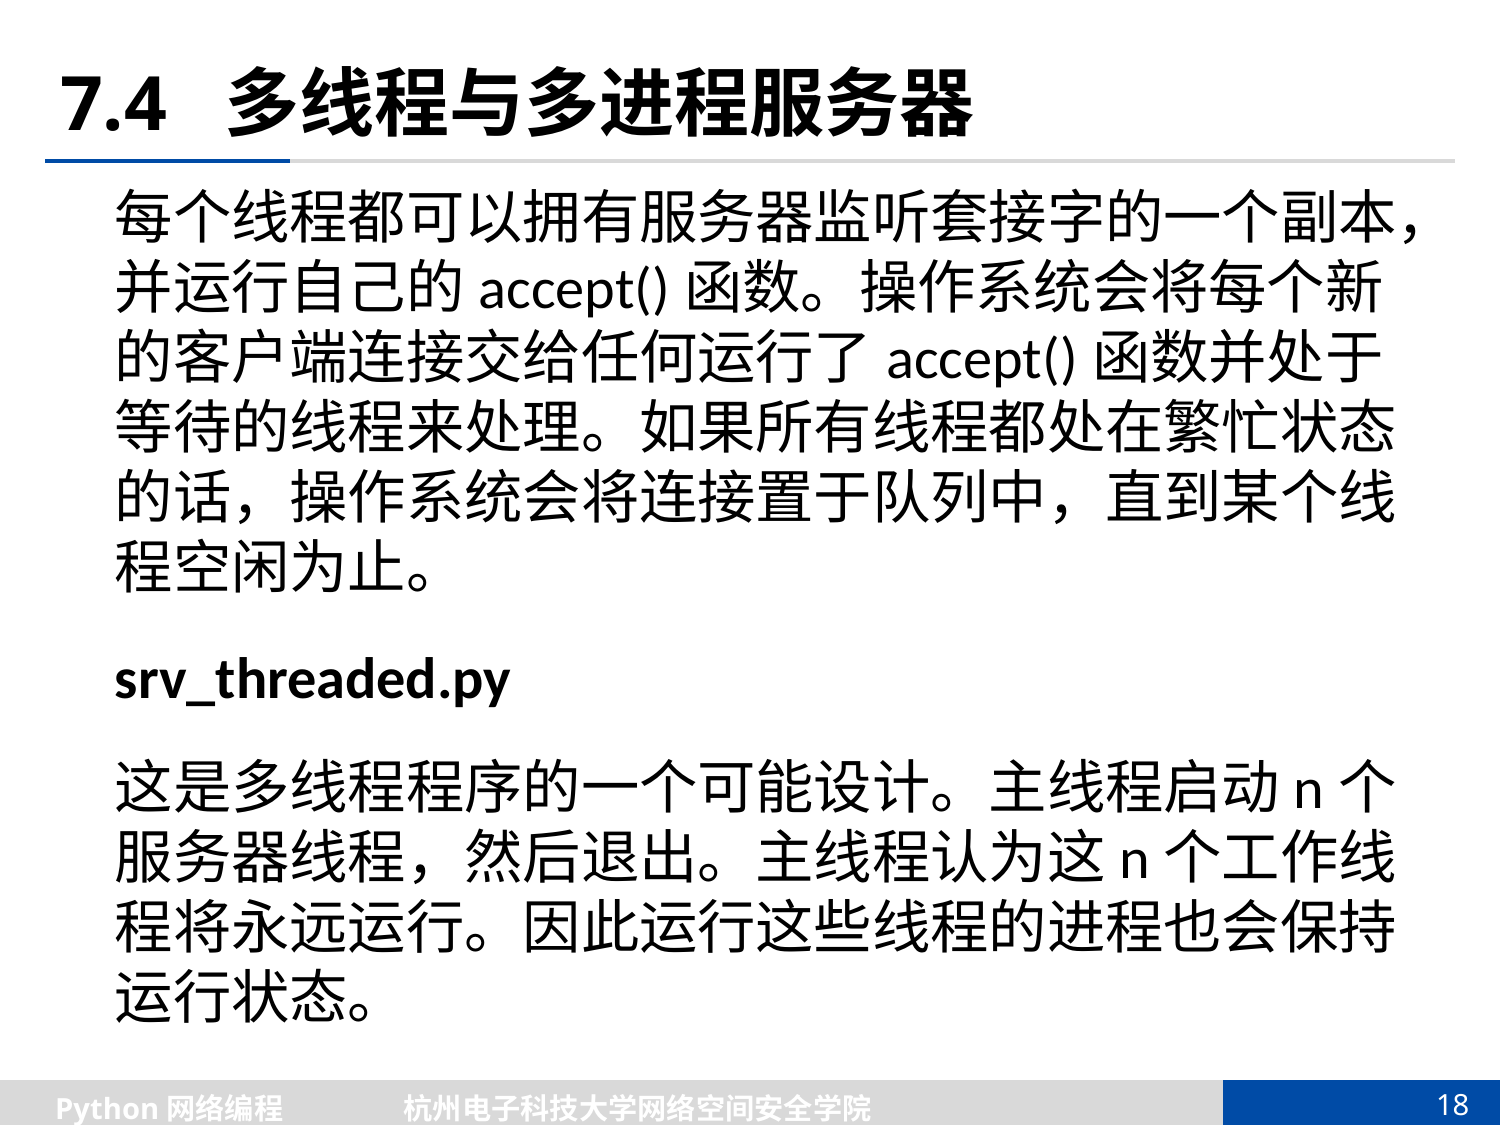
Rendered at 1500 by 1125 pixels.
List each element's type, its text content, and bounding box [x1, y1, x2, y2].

text_box 每个线程都可以拥有服务器监听套接字的一个副本，并运行自己的accept()函数。操作系统会将每个新的客户端连接交给任何运行了accept()函数并处于等待的线程来处理。如果所有线程都处在繁忙状态的话，操作系统会将连接置于队列中，直到某个线程空闲为止。 srv_threaded.py 这是多线程程序的一个可能设计。主线程启动n个服务器线程，然后退出。主线程认为这n个工作线程将永远运行。因此运行这些线程的进程也会保持运行状态。 [100, 172, 1424, 1038]
title 7.4 多线程与多进程服务器 [45, 42, 1425, 159]
